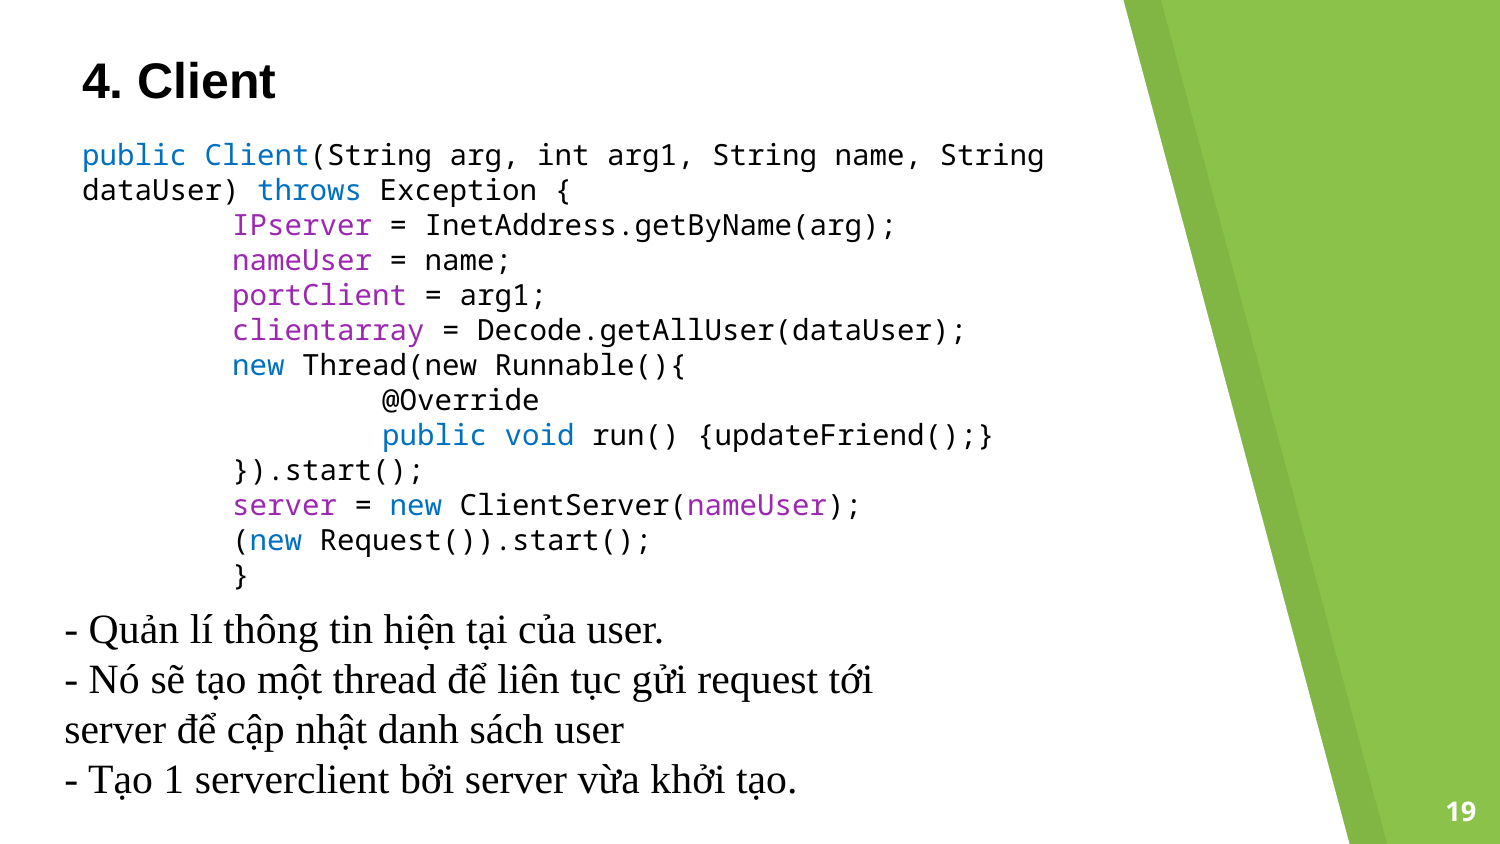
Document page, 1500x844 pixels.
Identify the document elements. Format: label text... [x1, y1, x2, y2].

text_box 4. Client [67, 40, 735, 116]
text_box - Quản lí thông tin hiện tại của user. - Nó sẽ tạo một thread để liên tục gửi request tới server để cập nhật danh sách user - Tạo 1 serverclient bởi server vừa khởi tạo. [49, 594, 970, 810]
slide_number 19 [1401, 779, 1492, 844]
text_box public Client(String arg, int arg1, String name, String dataUser) throws Exception { IPserver = InetAddress.getByName(arg); nameUser = name; portClient = arg1; clientarray = Decode.getAllUser(dataUser); new Thread(new Runnable(){ @Override public void run() {updateFriend();} }).start(); server = new ClientServer(nameUser); (new Request()).start(); } [67, 129, 1076, 599]
